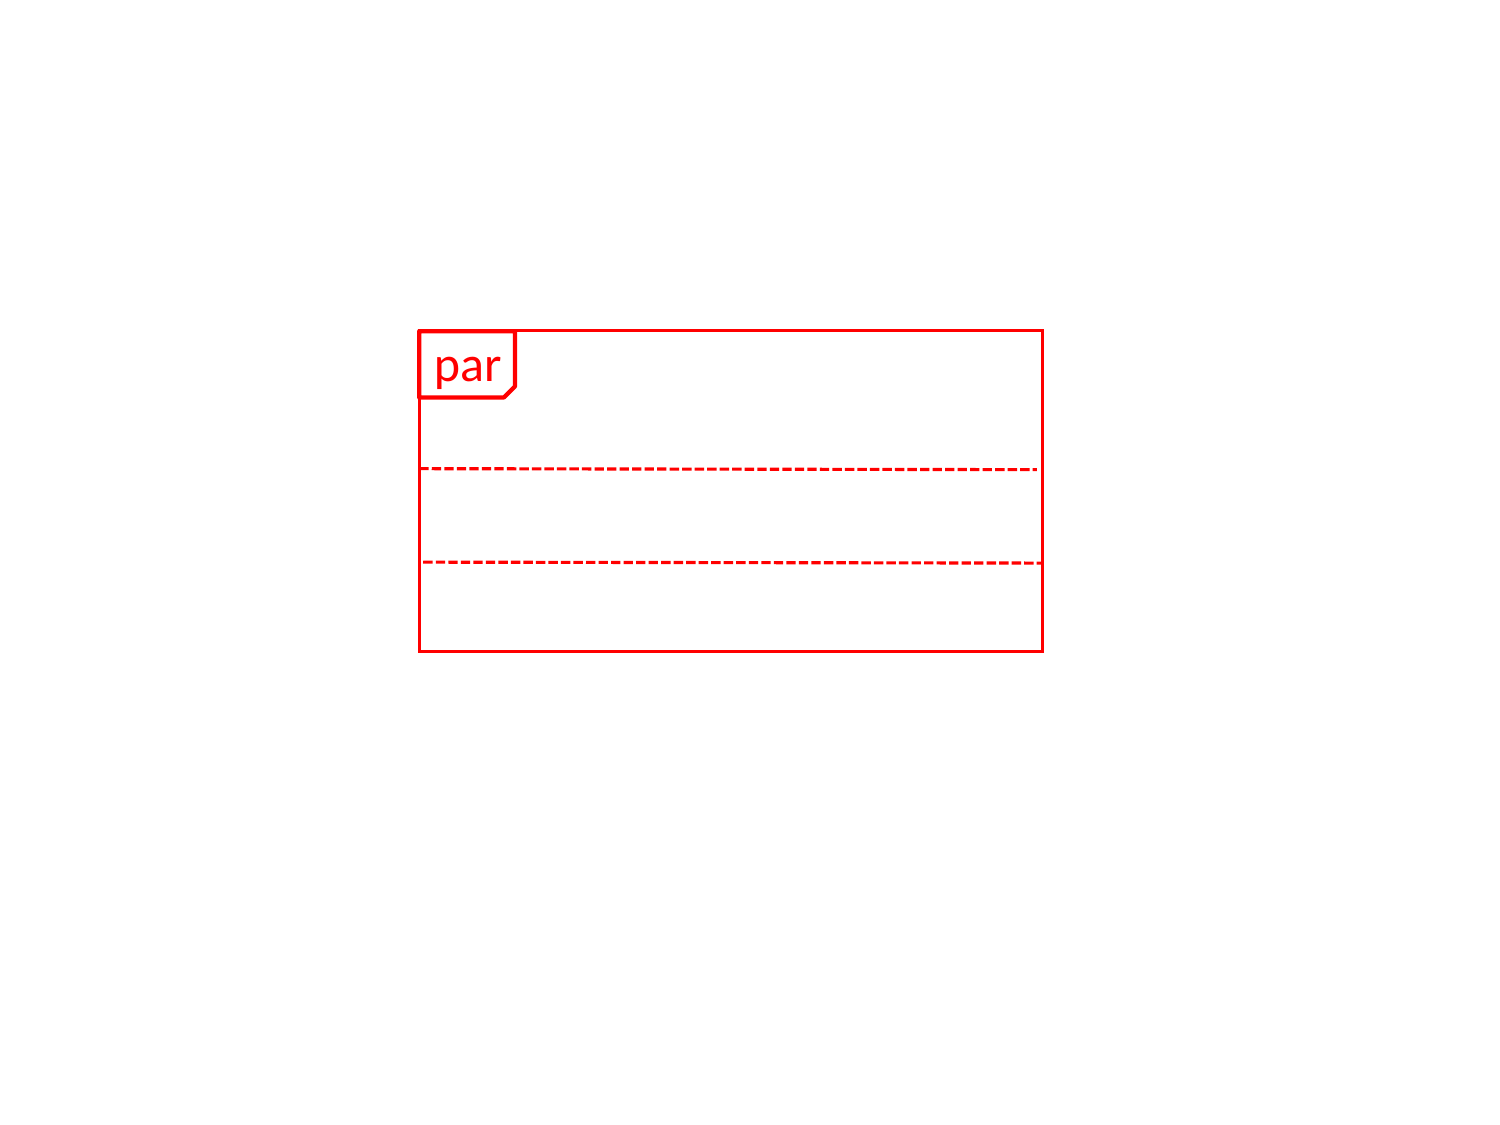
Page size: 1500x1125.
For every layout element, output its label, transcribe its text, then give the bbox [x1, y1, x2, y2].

text_box [417, 395, 510, 400]
text_box par [417, 329, 1031, 395]
text_box [419, 330, 1043, 652]
